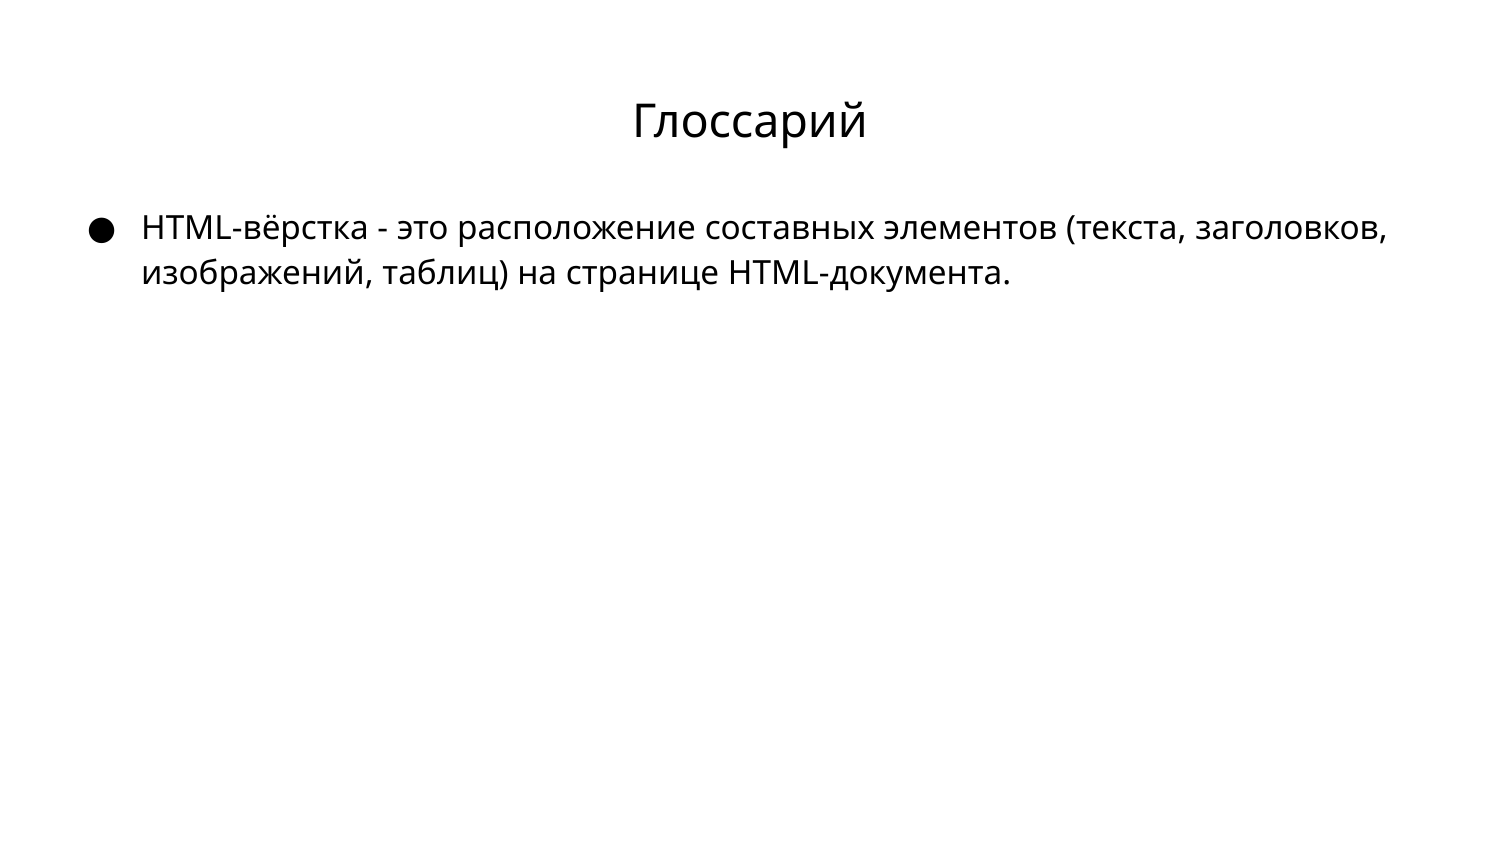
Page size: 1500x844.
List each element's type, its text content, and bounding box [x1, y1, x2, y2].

title Глоссарий [51, 72, 1449, 167]
list HTML-вёрстка - это расположение составных элементов (текста, заголовков, изображений, таблиц) на странице HTML-документа. [51, 189, 1449, 750]
